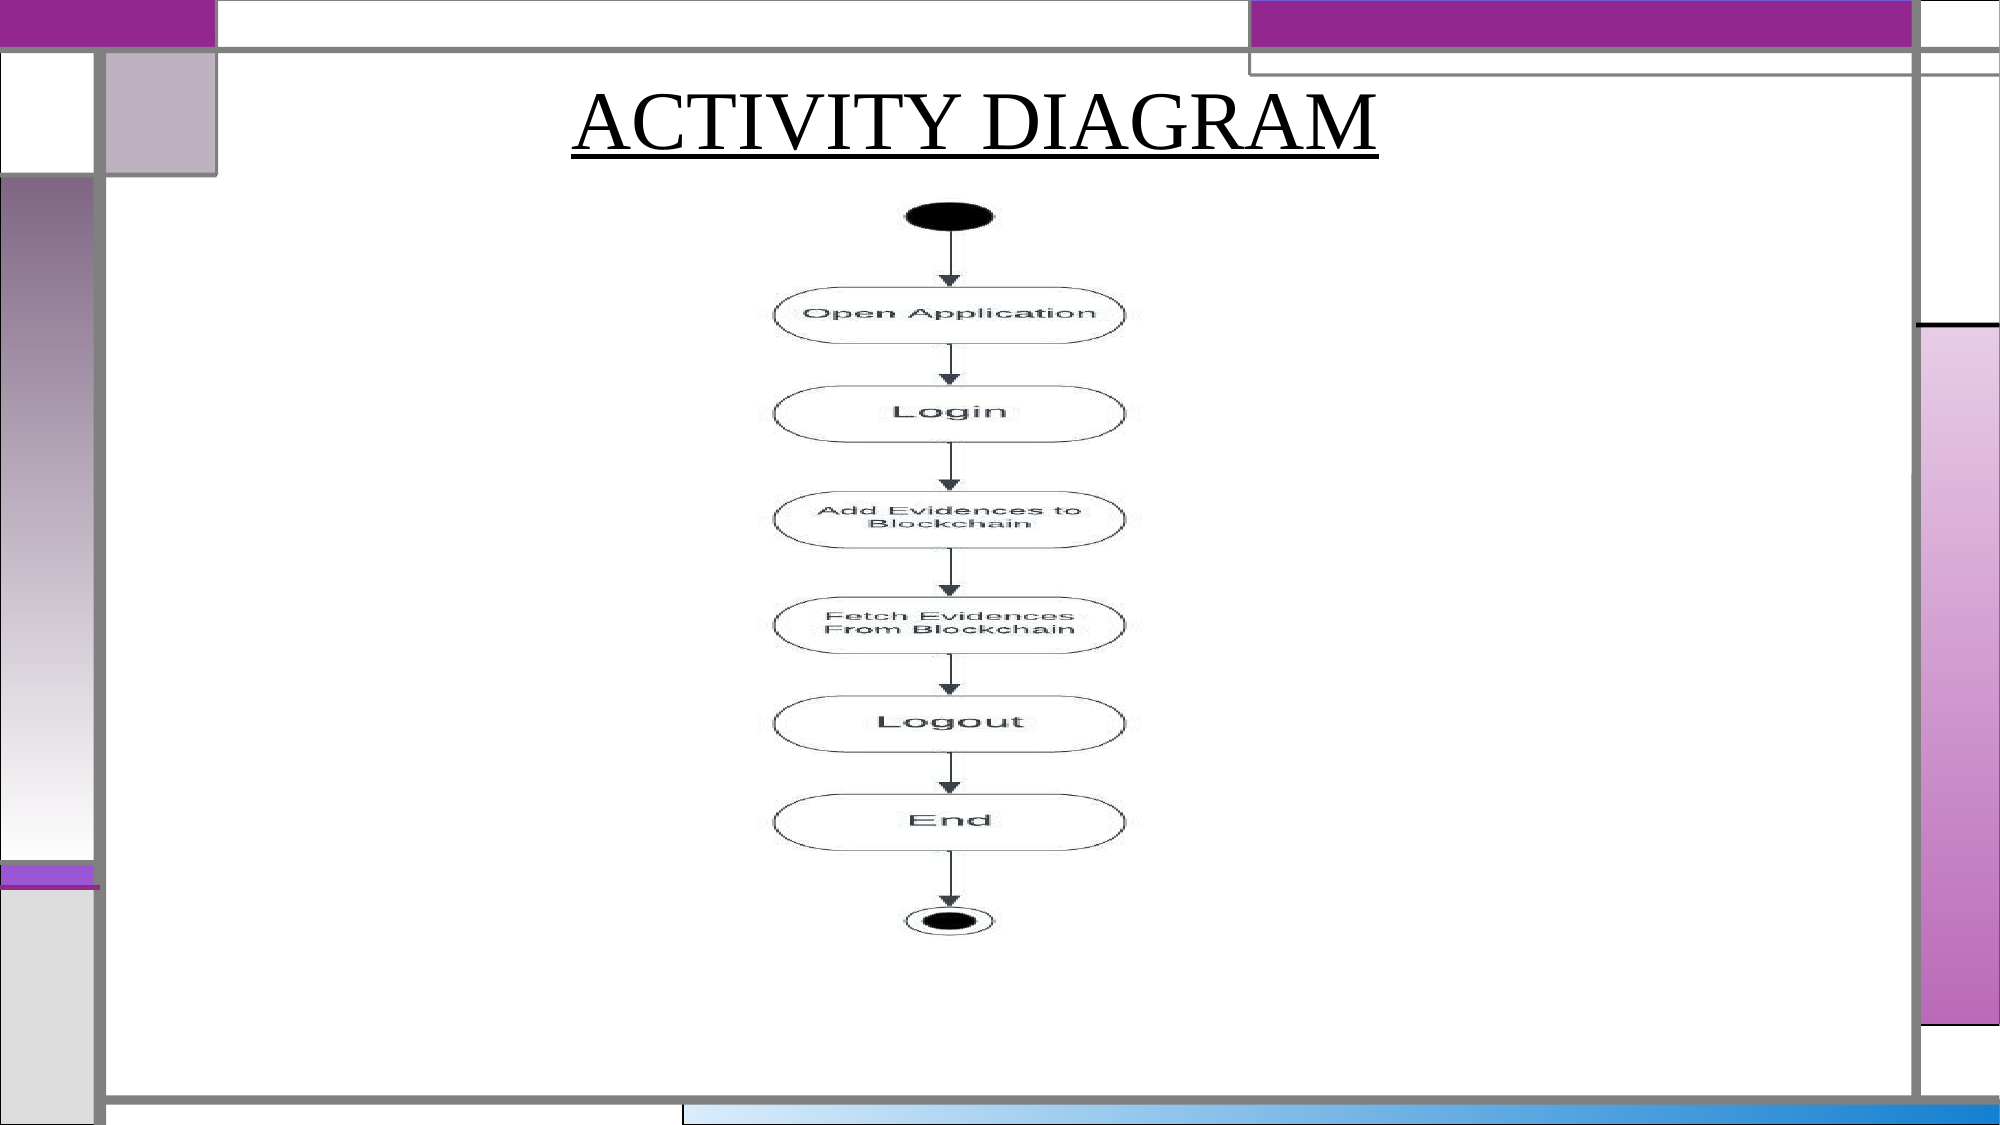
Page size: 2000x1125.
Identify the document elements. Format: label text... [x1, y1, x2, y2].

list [687, 174, 1213, 963]
title ACTIVITY DIAGRAM [162, 24, 1738, 175]
